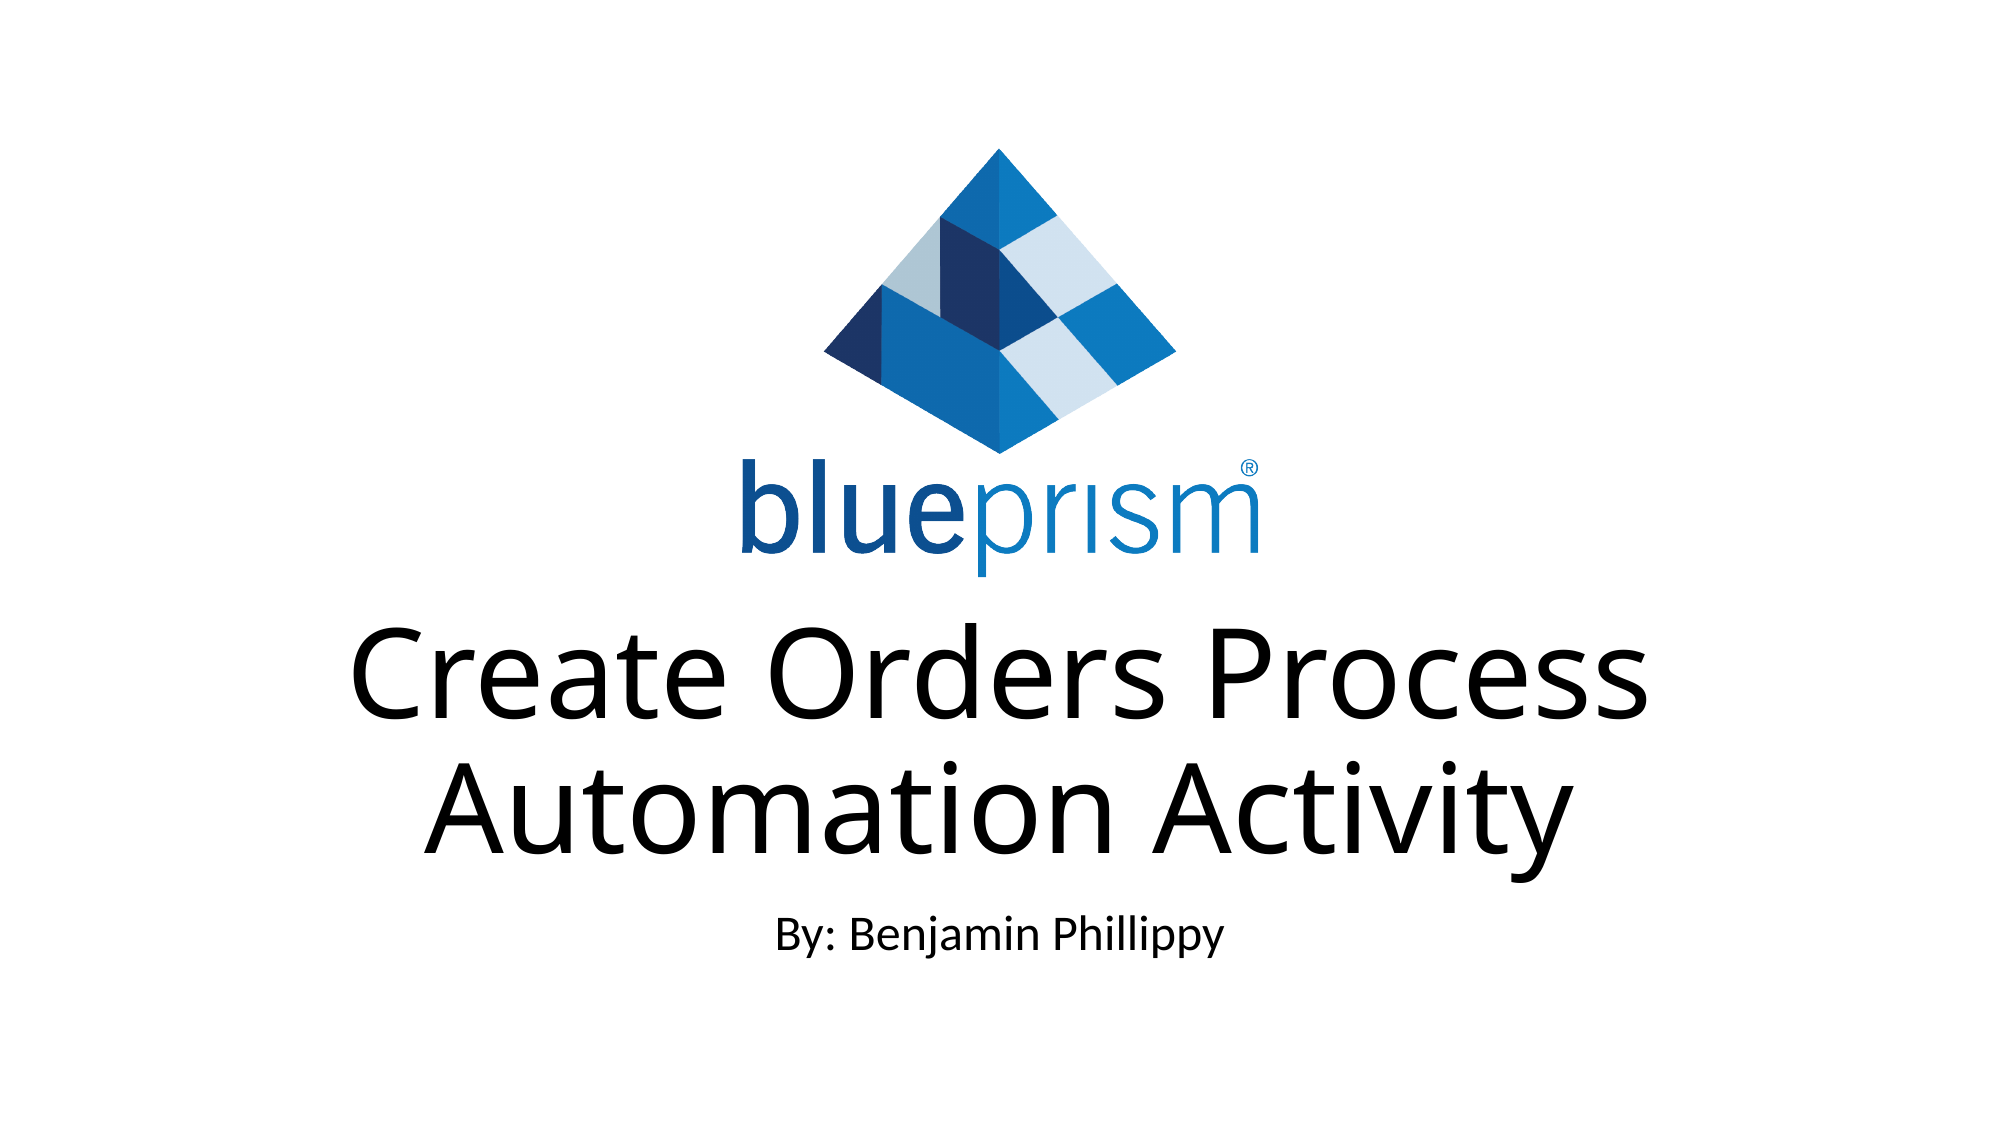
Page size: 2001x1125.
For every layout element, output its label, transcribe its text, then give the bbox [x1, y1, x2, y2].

picture [646, 89, 1354, 640]
title Create Orders Process Automation Activity [249, 496, 1750, 889]
subtitle By: Benjamin Phillippy [249, 900, 1750, 1077]
